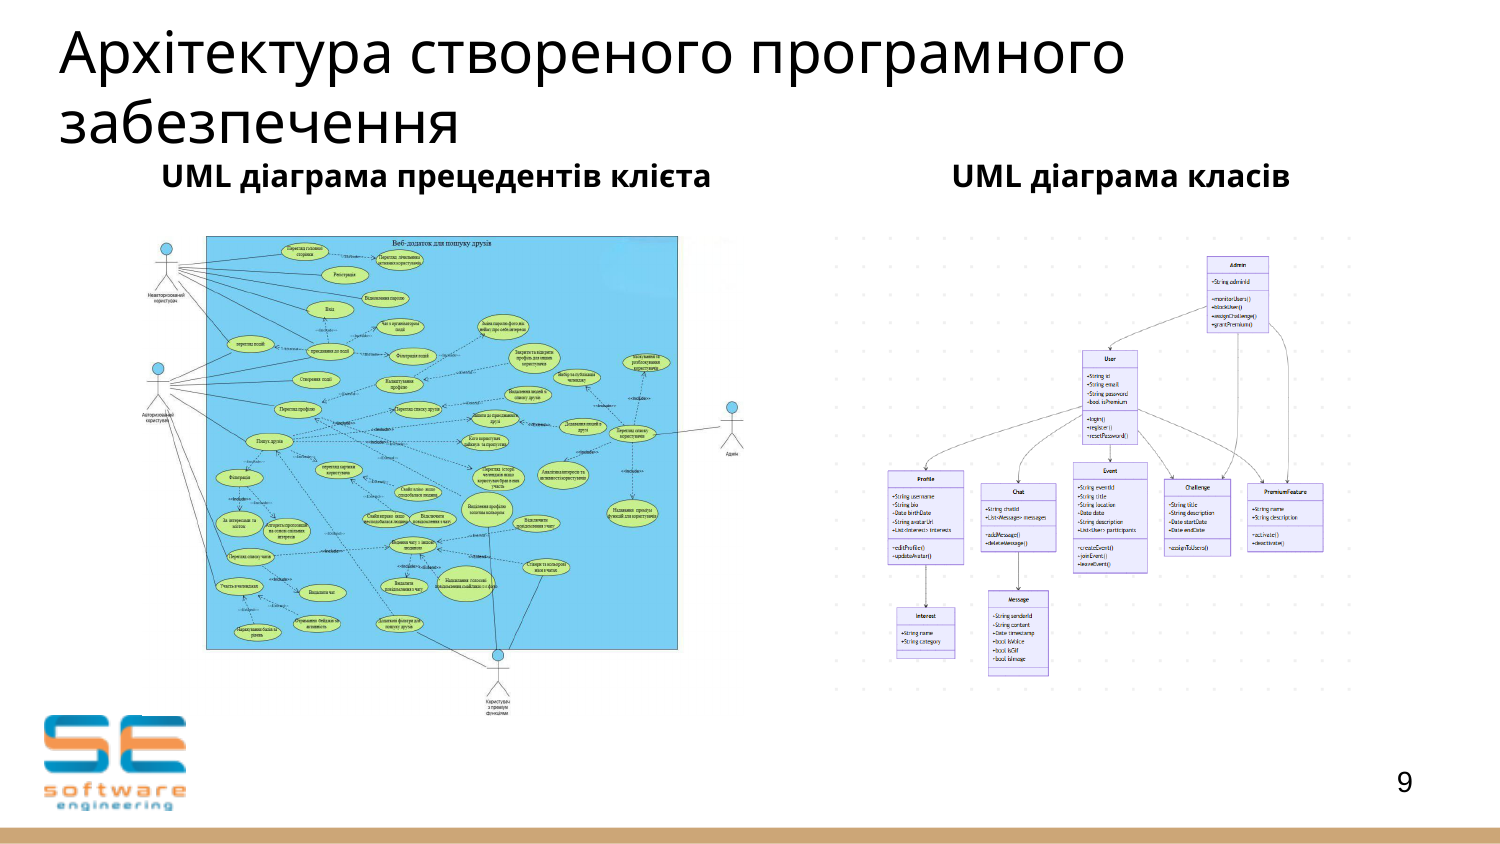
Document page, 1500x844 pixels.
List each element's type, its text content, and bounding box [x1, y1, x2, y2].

picture [43, 235, 744, 811]
text_box 9 [1382, 755, 1500, 806]
list UML діаграма прецедентів клієта UML діаграма класів [44, 95, 1470, 210]
picture [822, 235, 1358, 693]
title Архітектура створеного програмного забезпечення [44, 0, 1443, 95]
